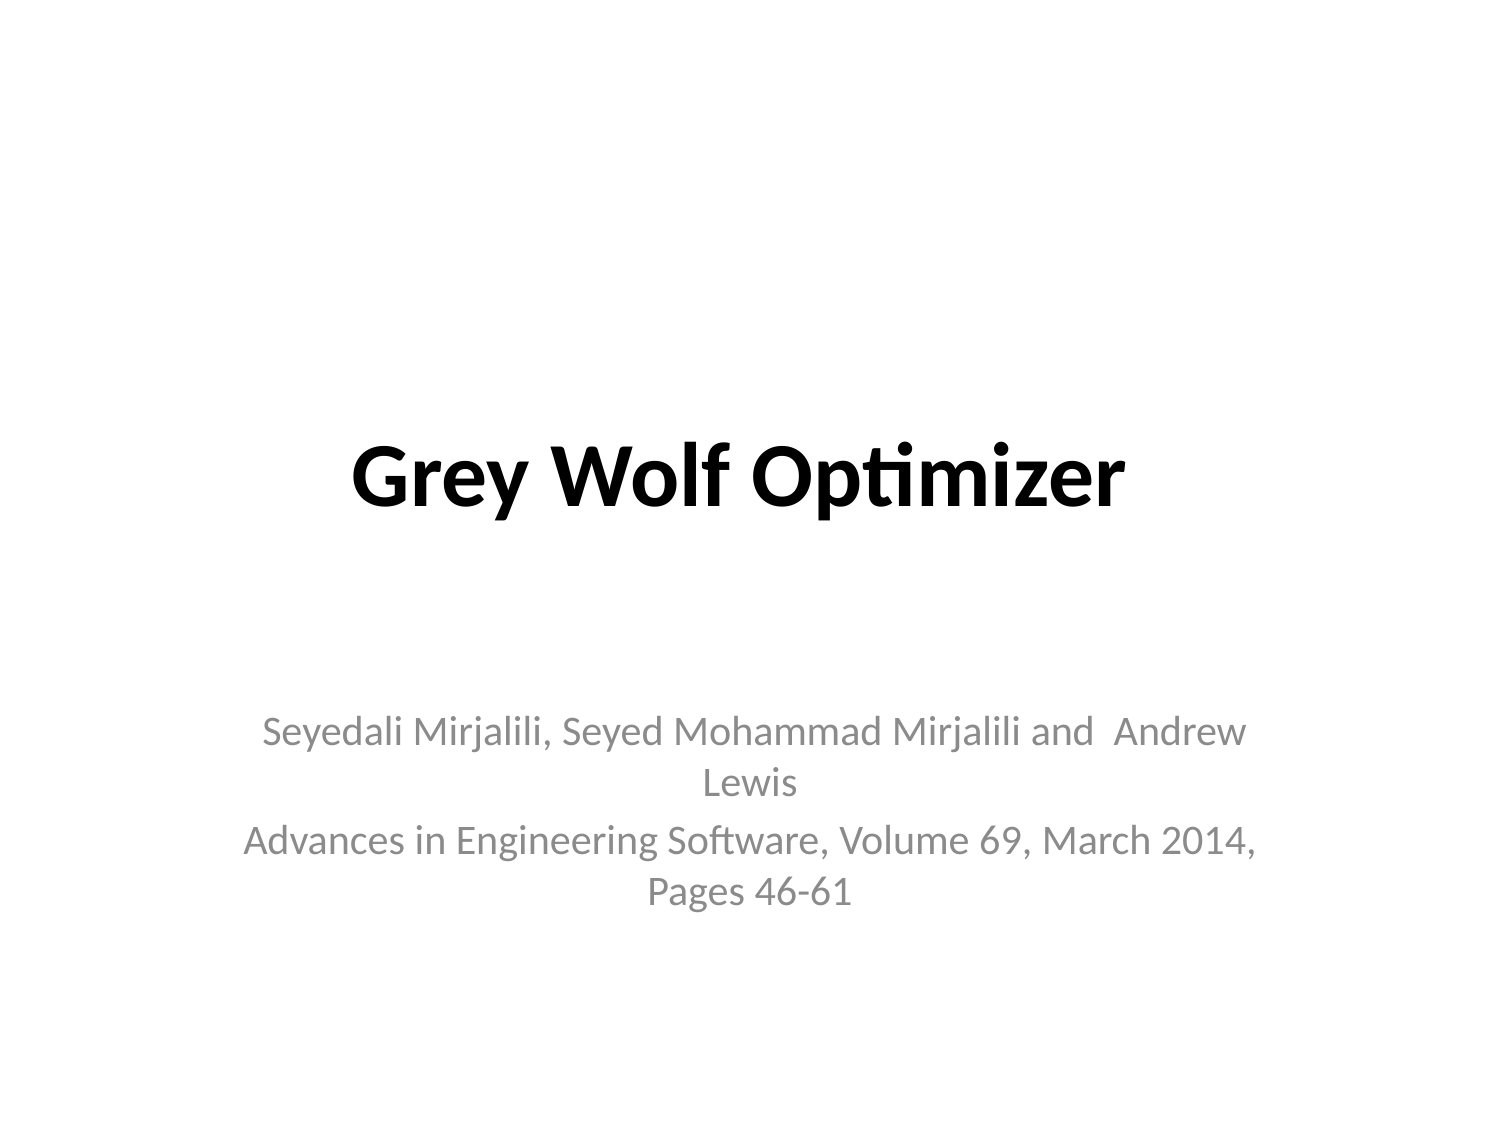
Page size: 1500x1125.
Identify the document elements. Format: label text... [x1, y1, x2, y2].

title Grey Wolf Optimizer [112, 349, 1388, 591]
subtitle Seyedali Mirjalili, Seyed Mohammad Mirjalili and Andrew Lewis Advances in Engineering Software, Volume 69, March 2014, Pages 46-61 [225, 637, 1275, 925]
